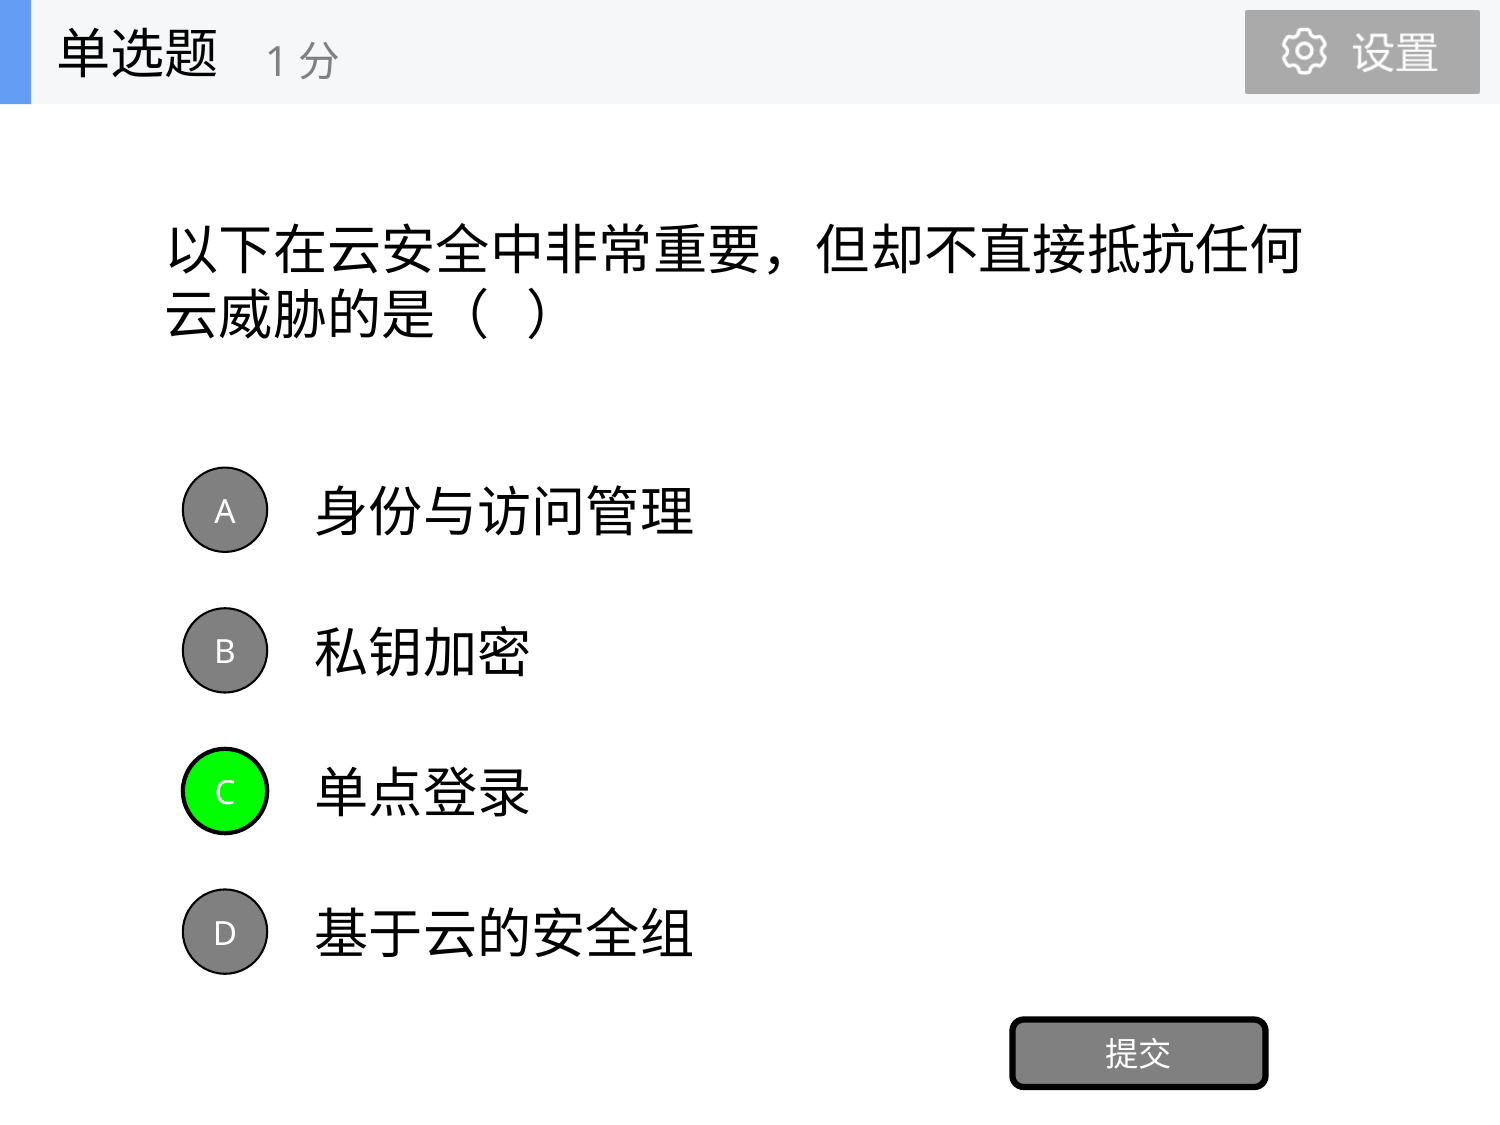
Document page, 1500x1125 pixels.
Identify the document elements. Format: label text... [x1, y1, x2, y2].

text_box 以下在云安全中非常重要，但却不直接抵抗任何云威胁的是（ ） [149, 105, 1350, 456]
text_box C [181, 747, 269, 835]
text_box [0, 0, 1500, 105]
text_box 私钥加密 [299, 597, 1350, 703]
text_box A [181, 466, 269, 553]
text_box D [181, 888, 269, 975]
text_box 提交 [1011, 1018, 1267, 1089]
picture [1245, 10, 1480, 94]
text_box 身份与访问管理 [299, 456, 1350, 563]
text_box B [181, 607, 269, 694]
text_box 单点登录 [299, 738, 1350, 844]
text_box 基于云的安全组 [299, 878, 1350, 985]
